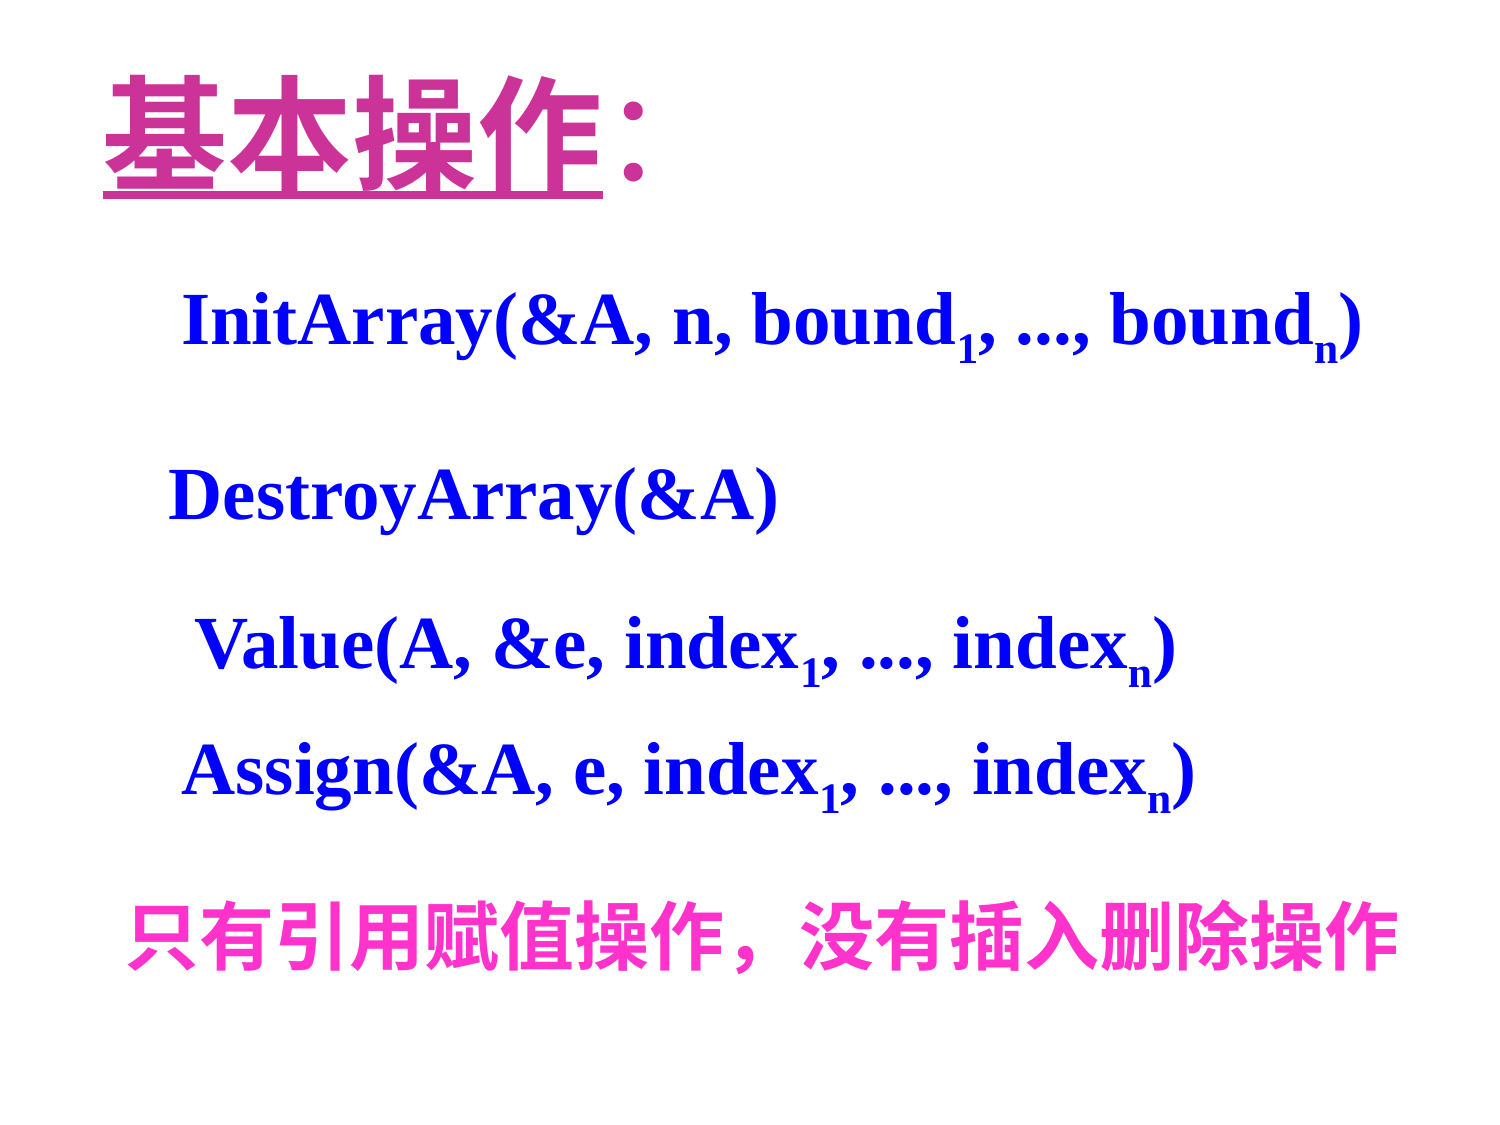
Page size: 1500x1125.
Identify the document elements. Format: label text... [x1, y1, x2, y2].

text_box DestroyArray(&A) [153, 437, 795, 543]
title 基本操作： [87, 37, 881, 226]
text_box Value(A, &e, index1, ..., indexn) [179, 586, 1193, 704]
text_box 只有引用赋值操作，没有插入删除操作 [57, 864, 1415, 988]
text_box Assign(&A, e, index1, ..., indexn) [166, 712, 1212, 830]
text_box InitArray(&A, n, bound1, ..., boundn) [166, 262, 1379, 380]
